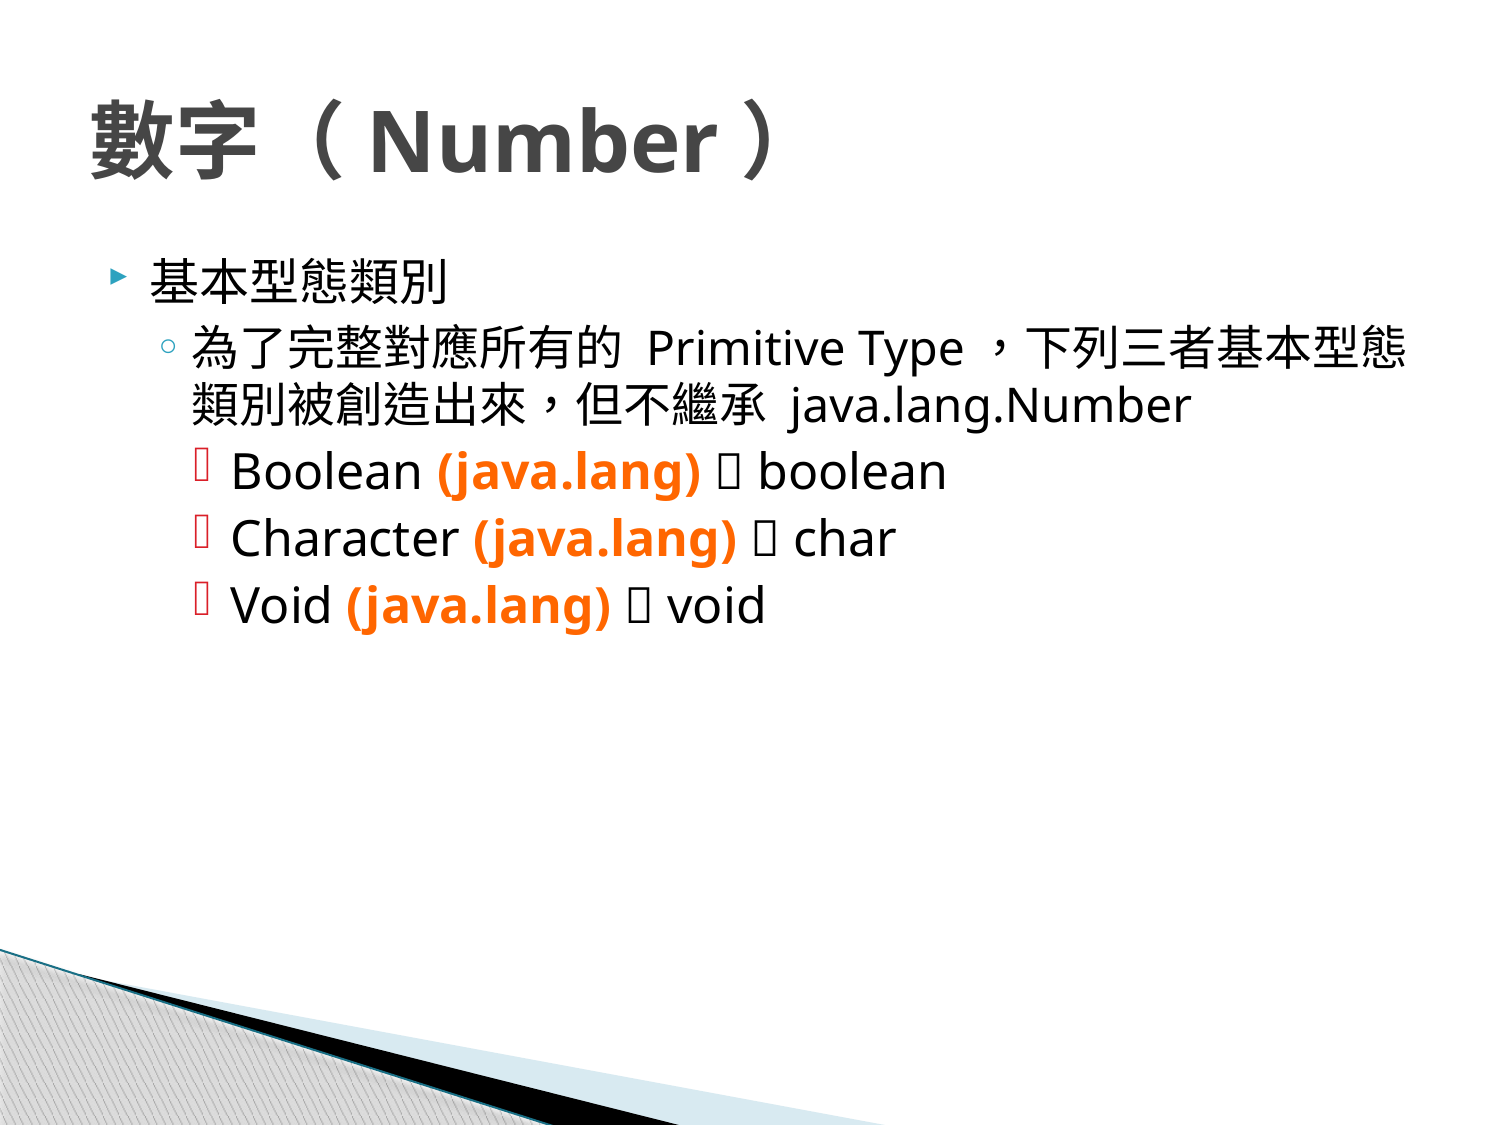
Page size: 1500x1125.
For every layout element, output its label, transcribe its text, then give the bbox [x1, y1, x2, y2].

title 數字（Number） [75, 45, 1425, 233]
list 基本型態類別 為了完整對應所有的 Primitive Type，下列三者基本型態類別被創造出來，但不繼承 java.lang.Number Boolean (java.lang)  boolean Character (java.lang)  char Void (java.lang)  void [75, 243, 1425, 986]
